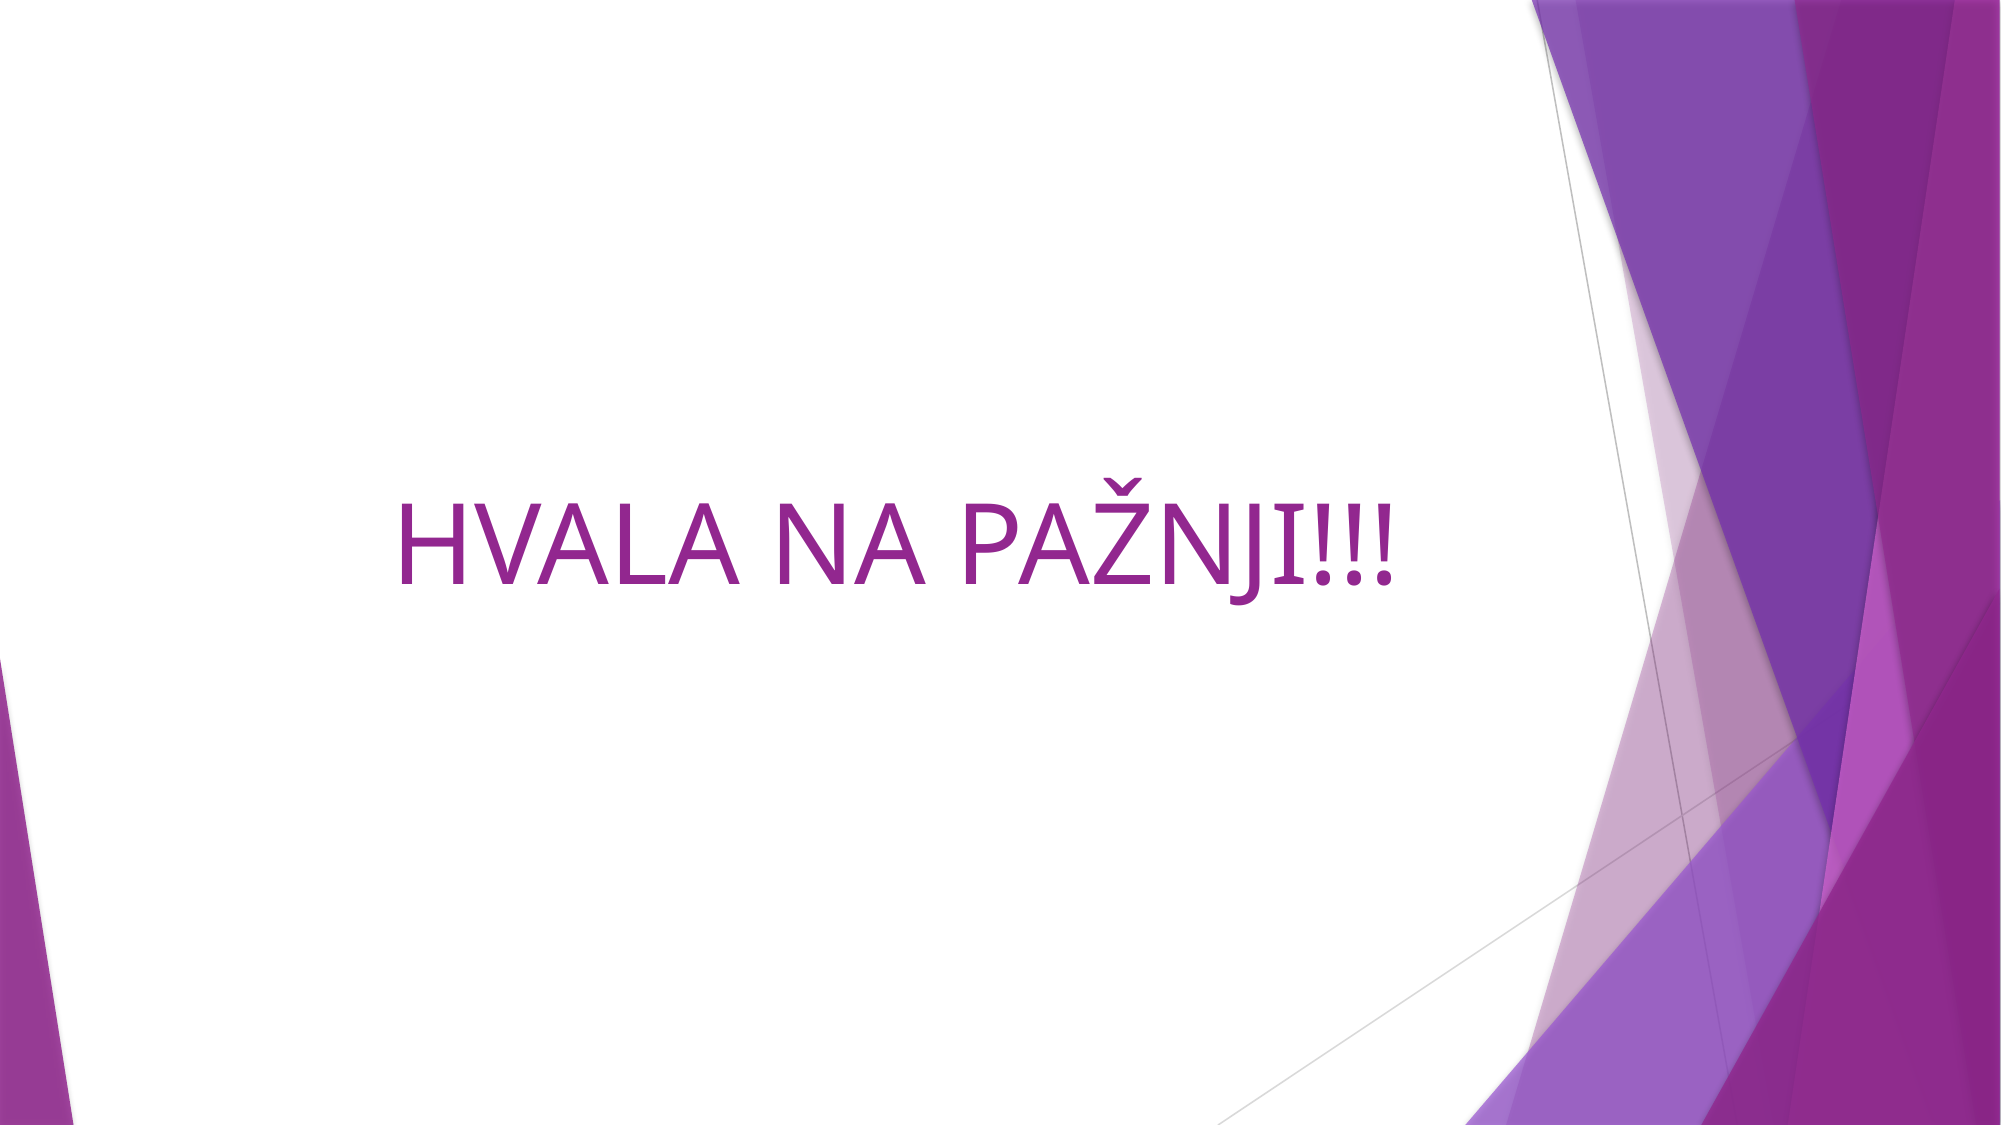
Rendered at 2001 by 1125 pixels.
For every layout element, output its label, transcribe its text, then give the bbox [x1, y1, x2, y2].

text_box HVALA NA PAŽNJI!!! [66, 464, 1725, 735]
